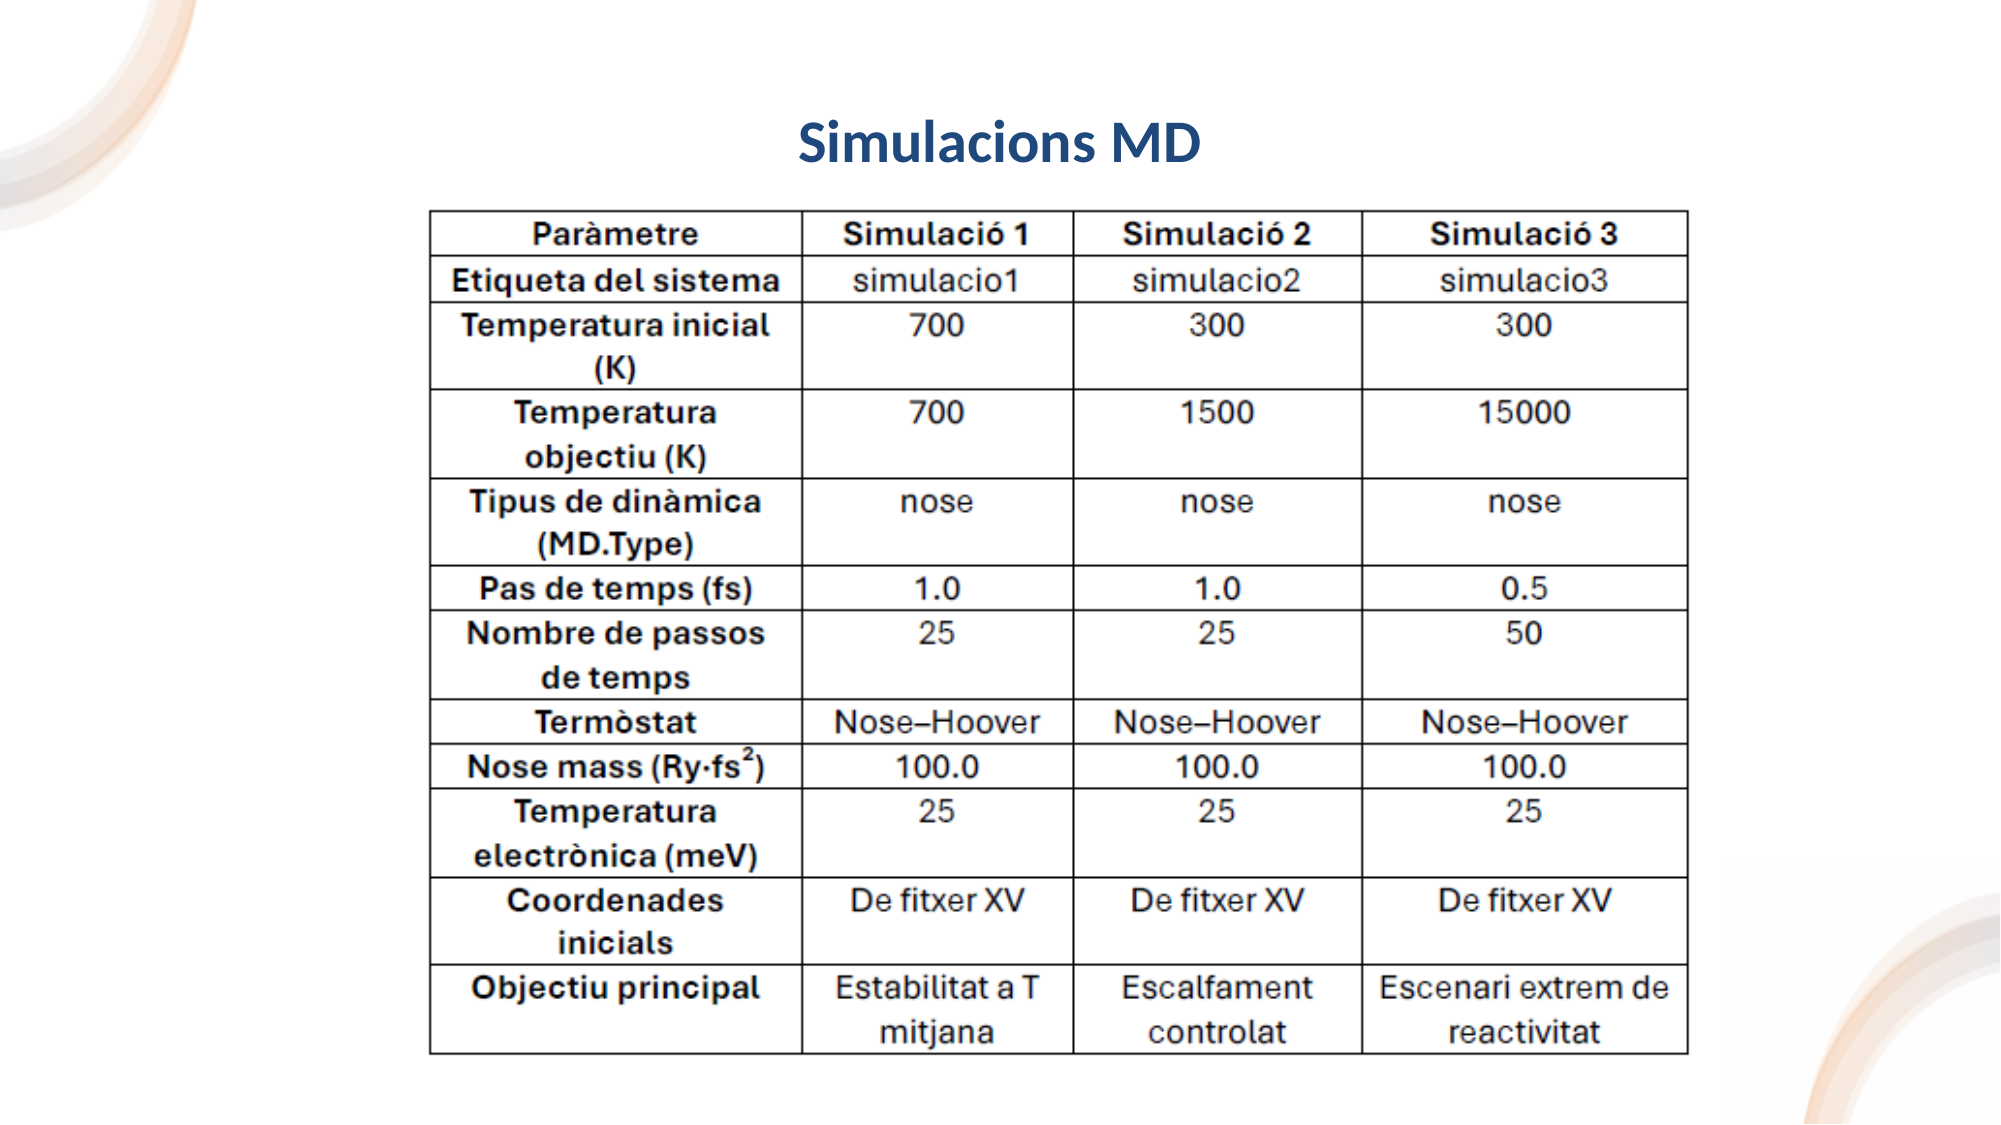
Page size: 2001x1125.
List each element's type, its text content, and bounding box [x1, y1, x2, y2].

picture [418, 199, 1695, 1061]
picture [1723, 862, 2001, 1124]
title Simulacions MD [281, 45, 1900, 233]
picture [0, 0, 276, 262]
